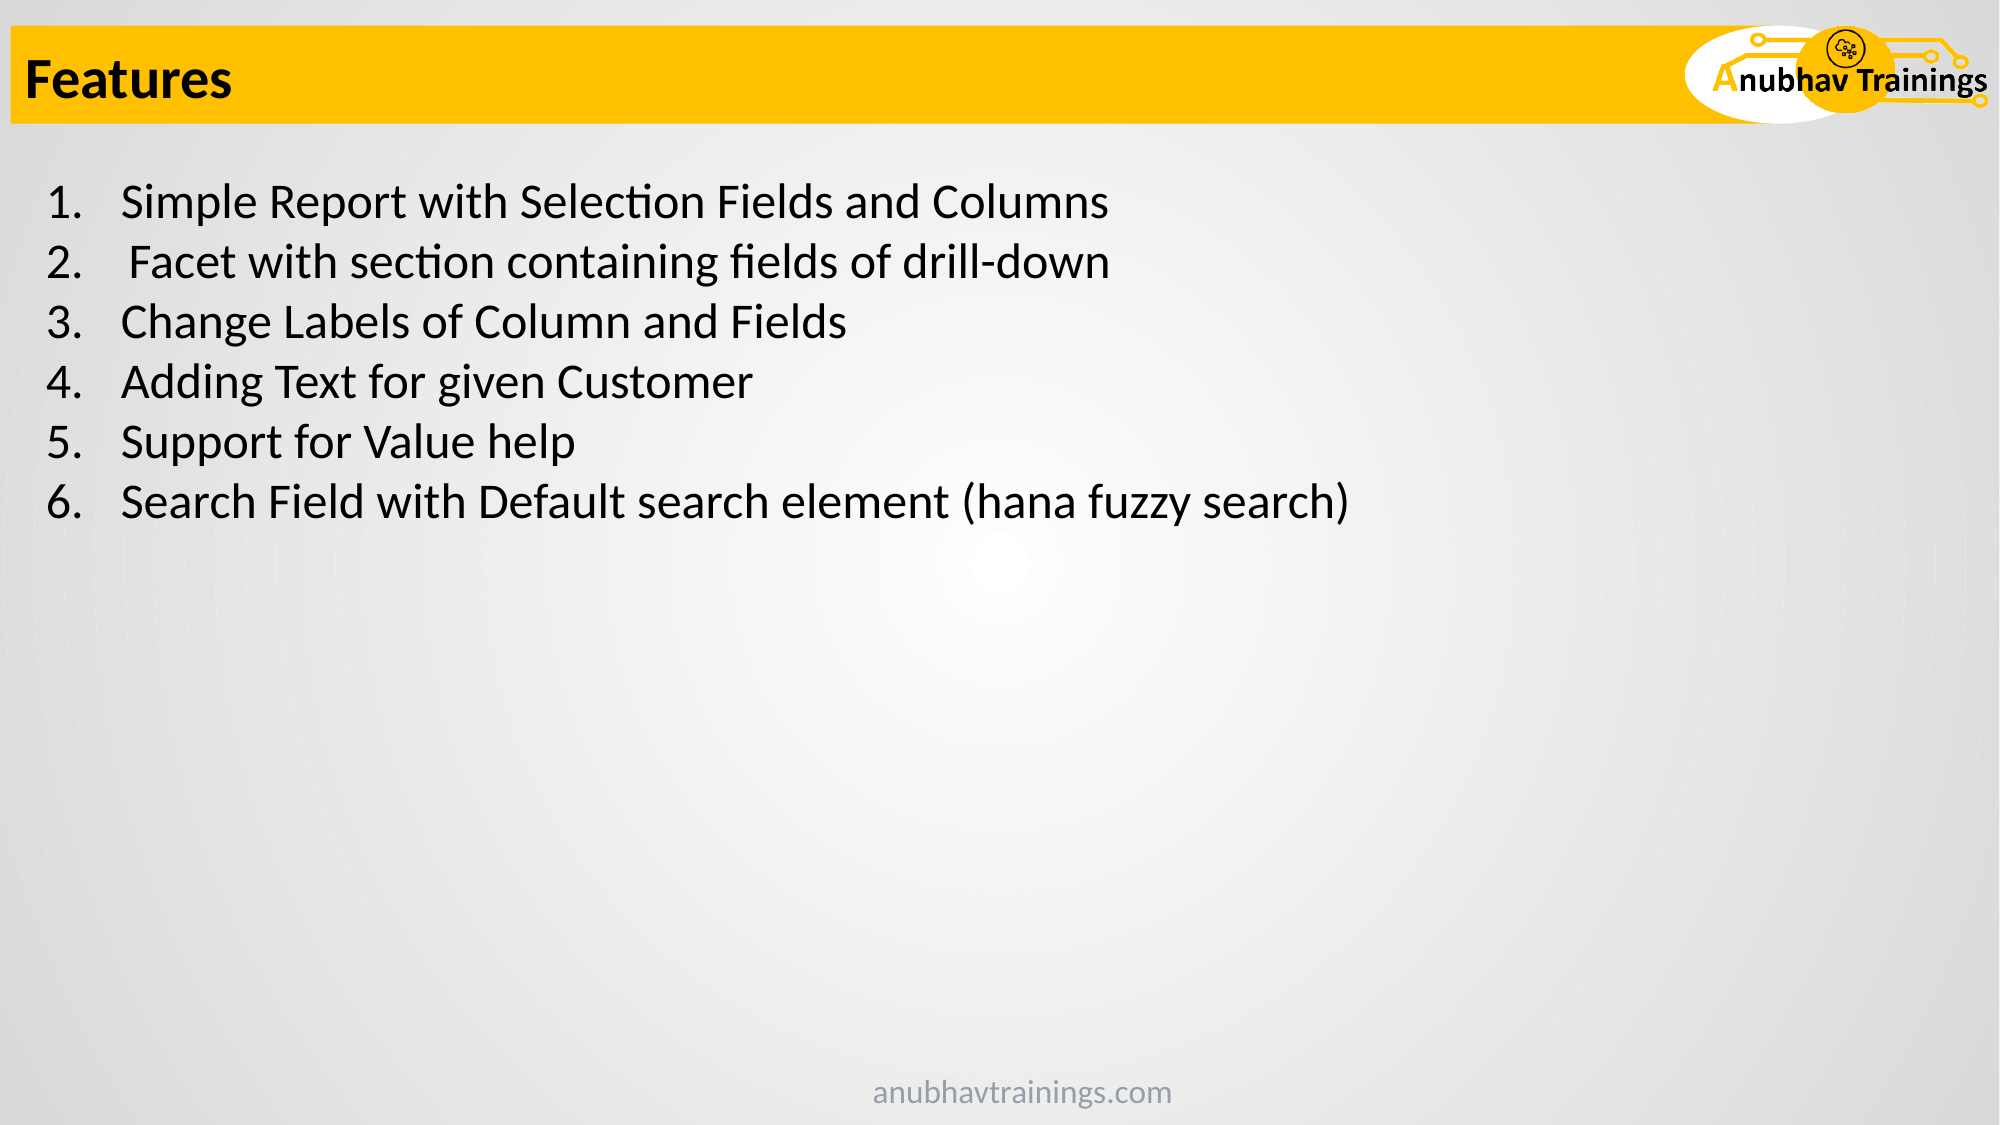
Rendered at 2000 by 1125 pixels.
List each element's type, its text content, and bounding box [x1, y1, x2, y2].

text_box Simple Report with Selection Fields and Columns 2. Facet with section containing fields of drill-down Change Labels of Column and Fields Adding Text for given Customer Support for Value help Search Field with Default search element (hana fuzzy search) [31, 160, 2000, 536]
text_box Features [9, 24, 1761, 126]
text_box [1741, 122, 1815, 126]
picture [1709, 22, 1990, 114]
text_box anubhavtrainings.com [858, 1062, 1355, 1118]
text_box [1682, 42, 1704, 107]
